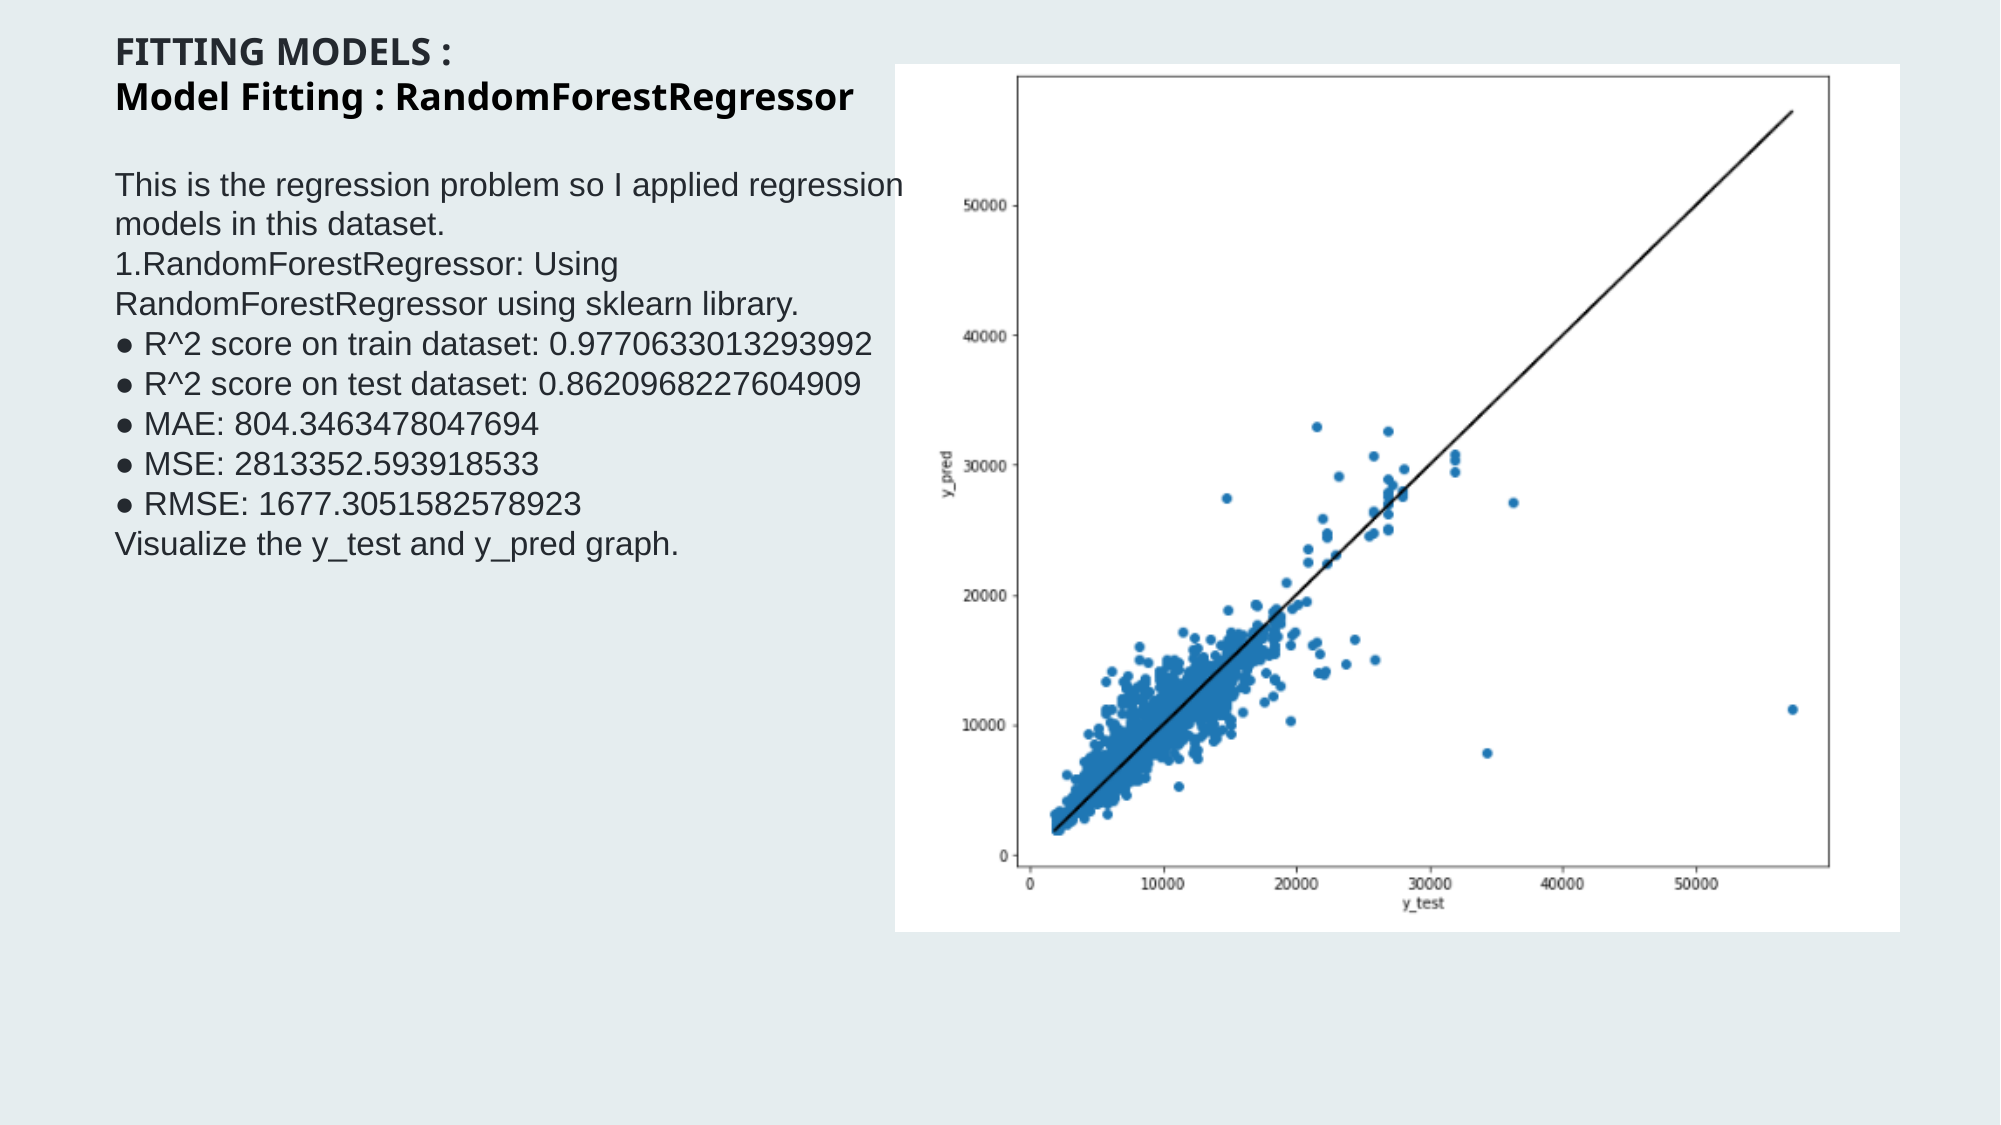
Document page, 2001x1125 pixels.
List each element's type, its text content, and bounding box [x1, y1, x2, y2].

picture [895, 64, 1900, 932]
text_box FITTING MODELS : Model Fitting : RandomForestRegressor This is the regression problem so I applied regression models in this dataset. RandomForestRegressor: Using RandomForestRegressor using sklearn library. ● R^2 score on train dataset: 0.9770633013293992 ● R^2 score on test dataset: 0.8620968227604909 ● MAE: 804.3463478047694 ● MSE: 2813352.593918533 ● RMSE: 1677.3051582578923 Visualize the y_test and y_pred graph. [99, 20, 1000, 570]
